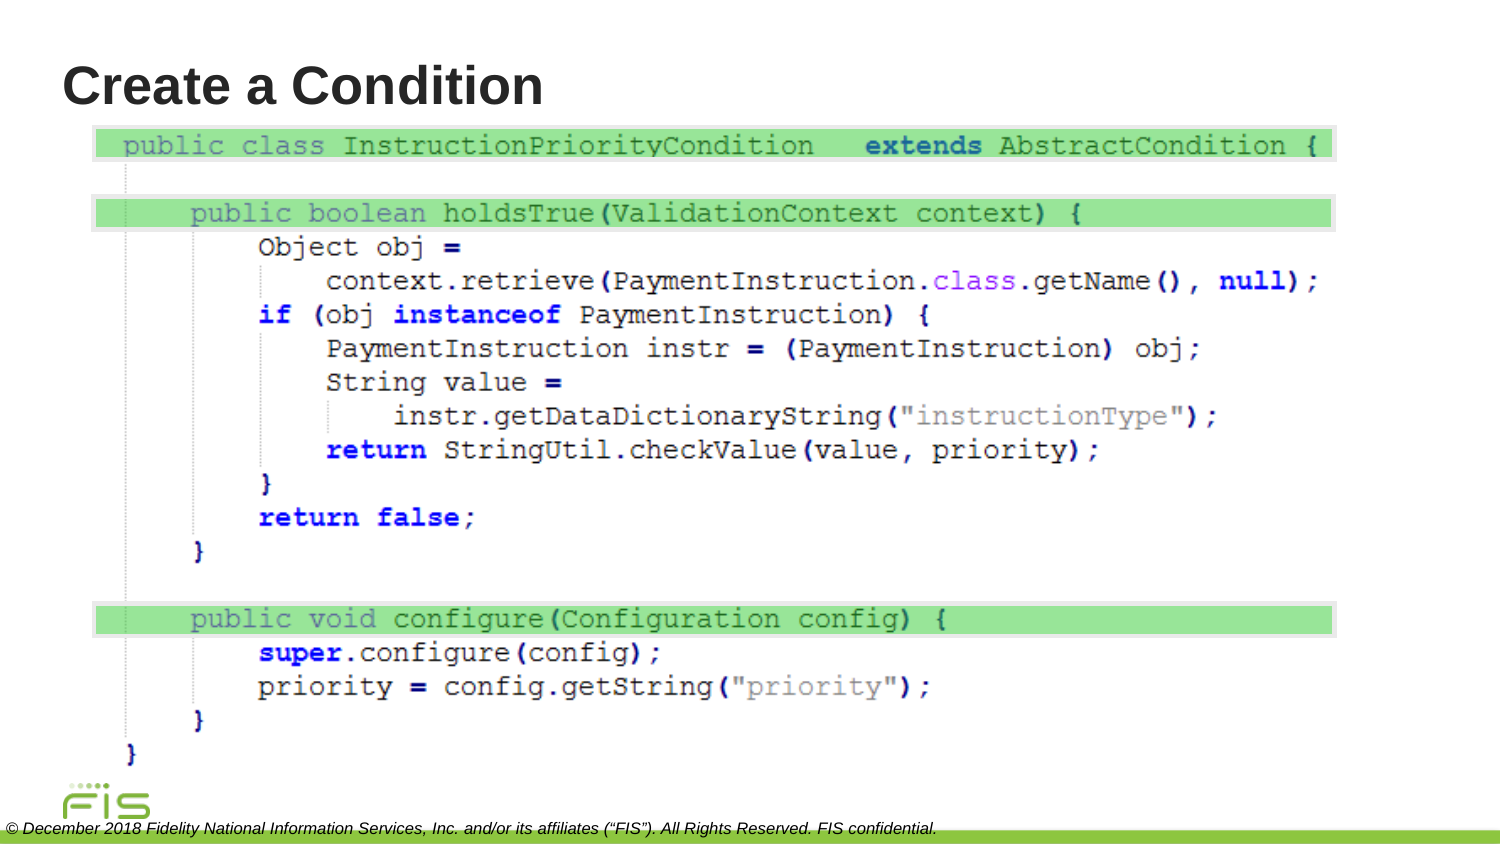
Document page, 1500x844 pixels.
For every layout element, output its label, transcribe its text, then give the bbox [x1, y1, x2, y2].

title Create a Condition [62, 62, 1435, 192]
picture [63, 783, 150, 819]
picture [109, 124, 1335, 778]
text_box [93, 603, 104, 637]
text_box [93, 196, 104, 230]
